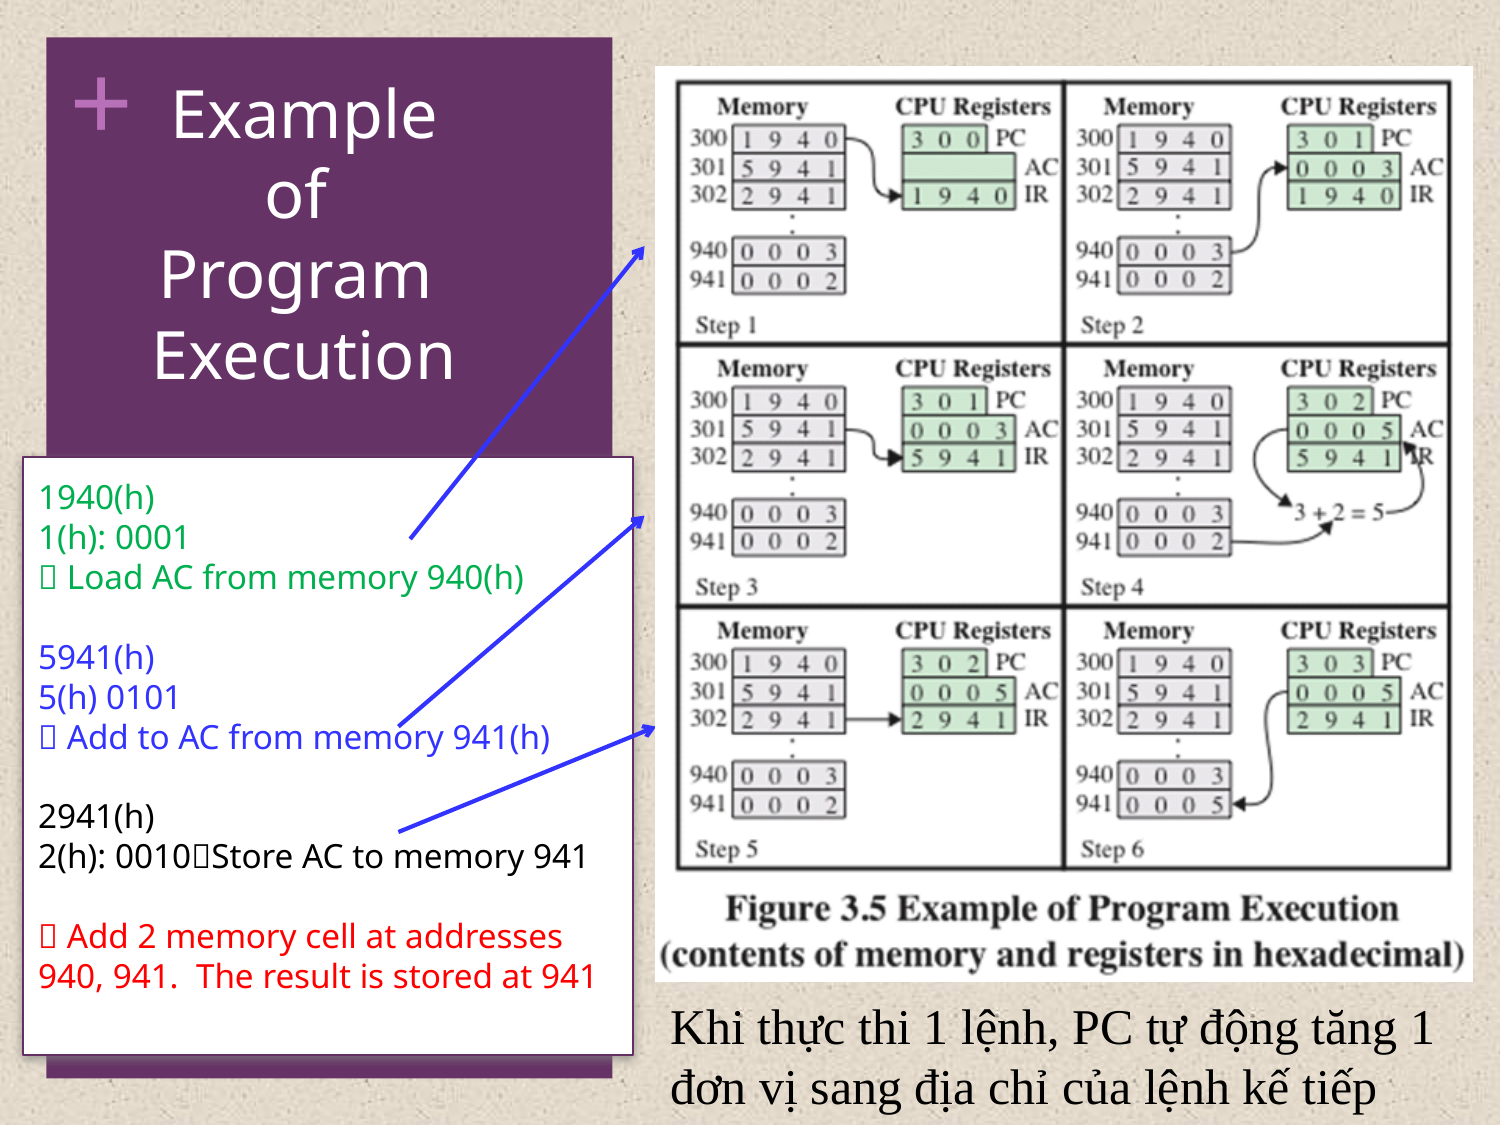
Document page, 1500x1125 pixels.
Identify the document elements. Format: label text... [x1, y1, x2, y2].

title Example of Program Execution [37, 46, 572, 400]
text_box Khi thực thi 1 lệnh, PC tự động tăng 1 đơn vị sang địa chỉ của lệnh kế tiếp [655, 993, 1459, 1123]
picture [0, 0, 1500, 1125]
text_box 1940(h) 1(h): 0001  Load AC from memory 940(h) 5941(h) 5(h) 0101  Add to AC from memory 941(h) 2941(h) 2(h): 0010Store AC to memory 941  Add 2 memory cell at addresses 940, 941. The result is stored at 941 [22, 456, 634, 1056]
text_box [397, 515, 646, 724]
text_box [397, 725, 647, 833]
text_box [380, 274, 647, 511]
